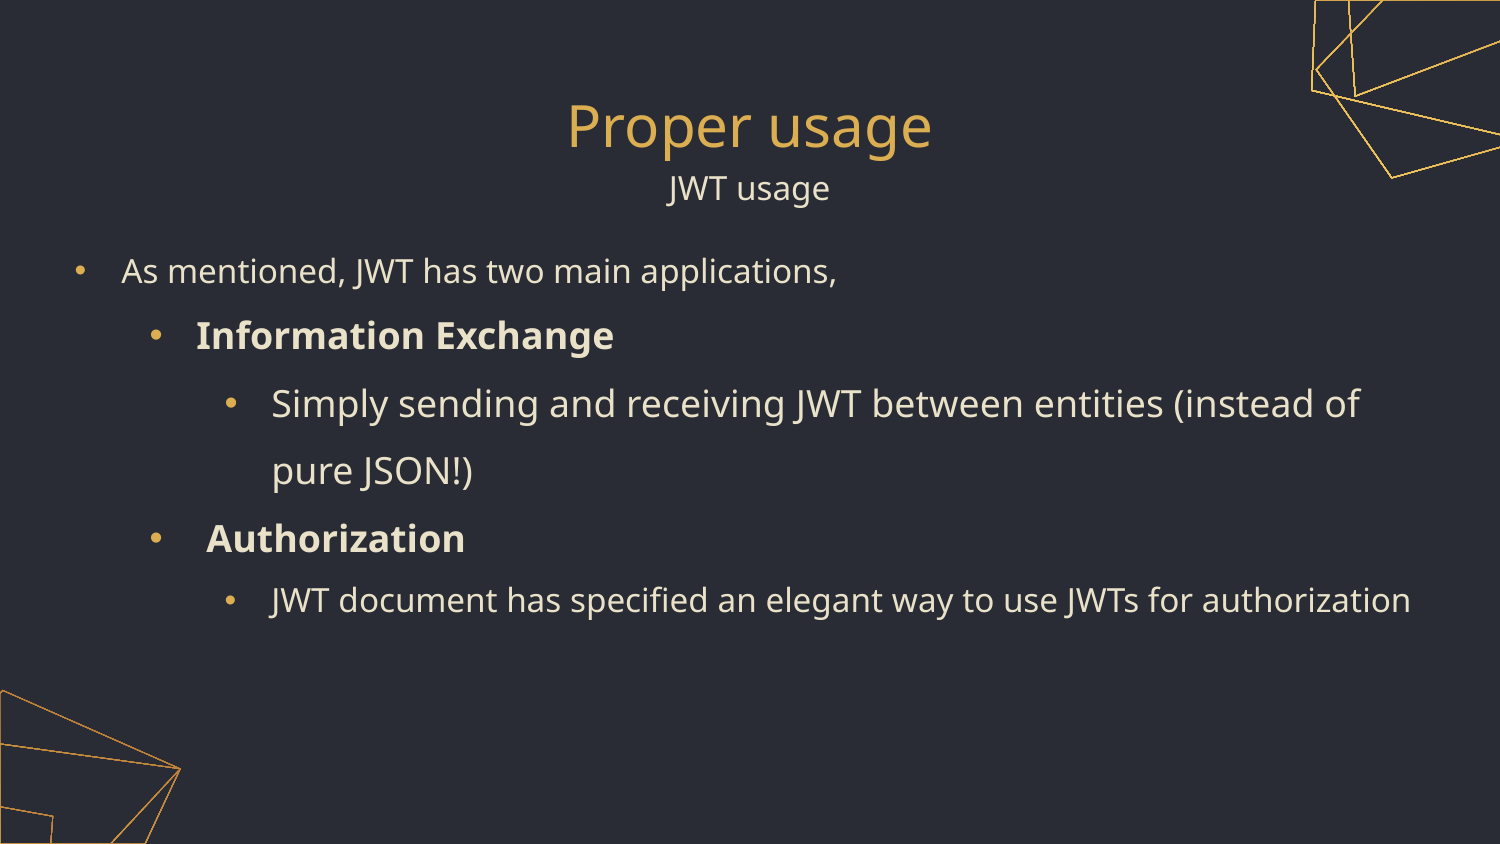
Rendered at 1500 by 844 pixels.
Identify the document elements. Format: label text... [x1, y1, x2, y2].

text_box JWT usage [654, 159, 846, 214]
subtitle As mentioned, JWT has two main applications, Information Exchange Simply sending and receiving JWT between entities (instead of pure JSON!) Authorization JWT document has specified an elegant way to use JWTs for authorization [59, 214, 1441, 794]
title Proper usage [327, 88, 1173, 160]
